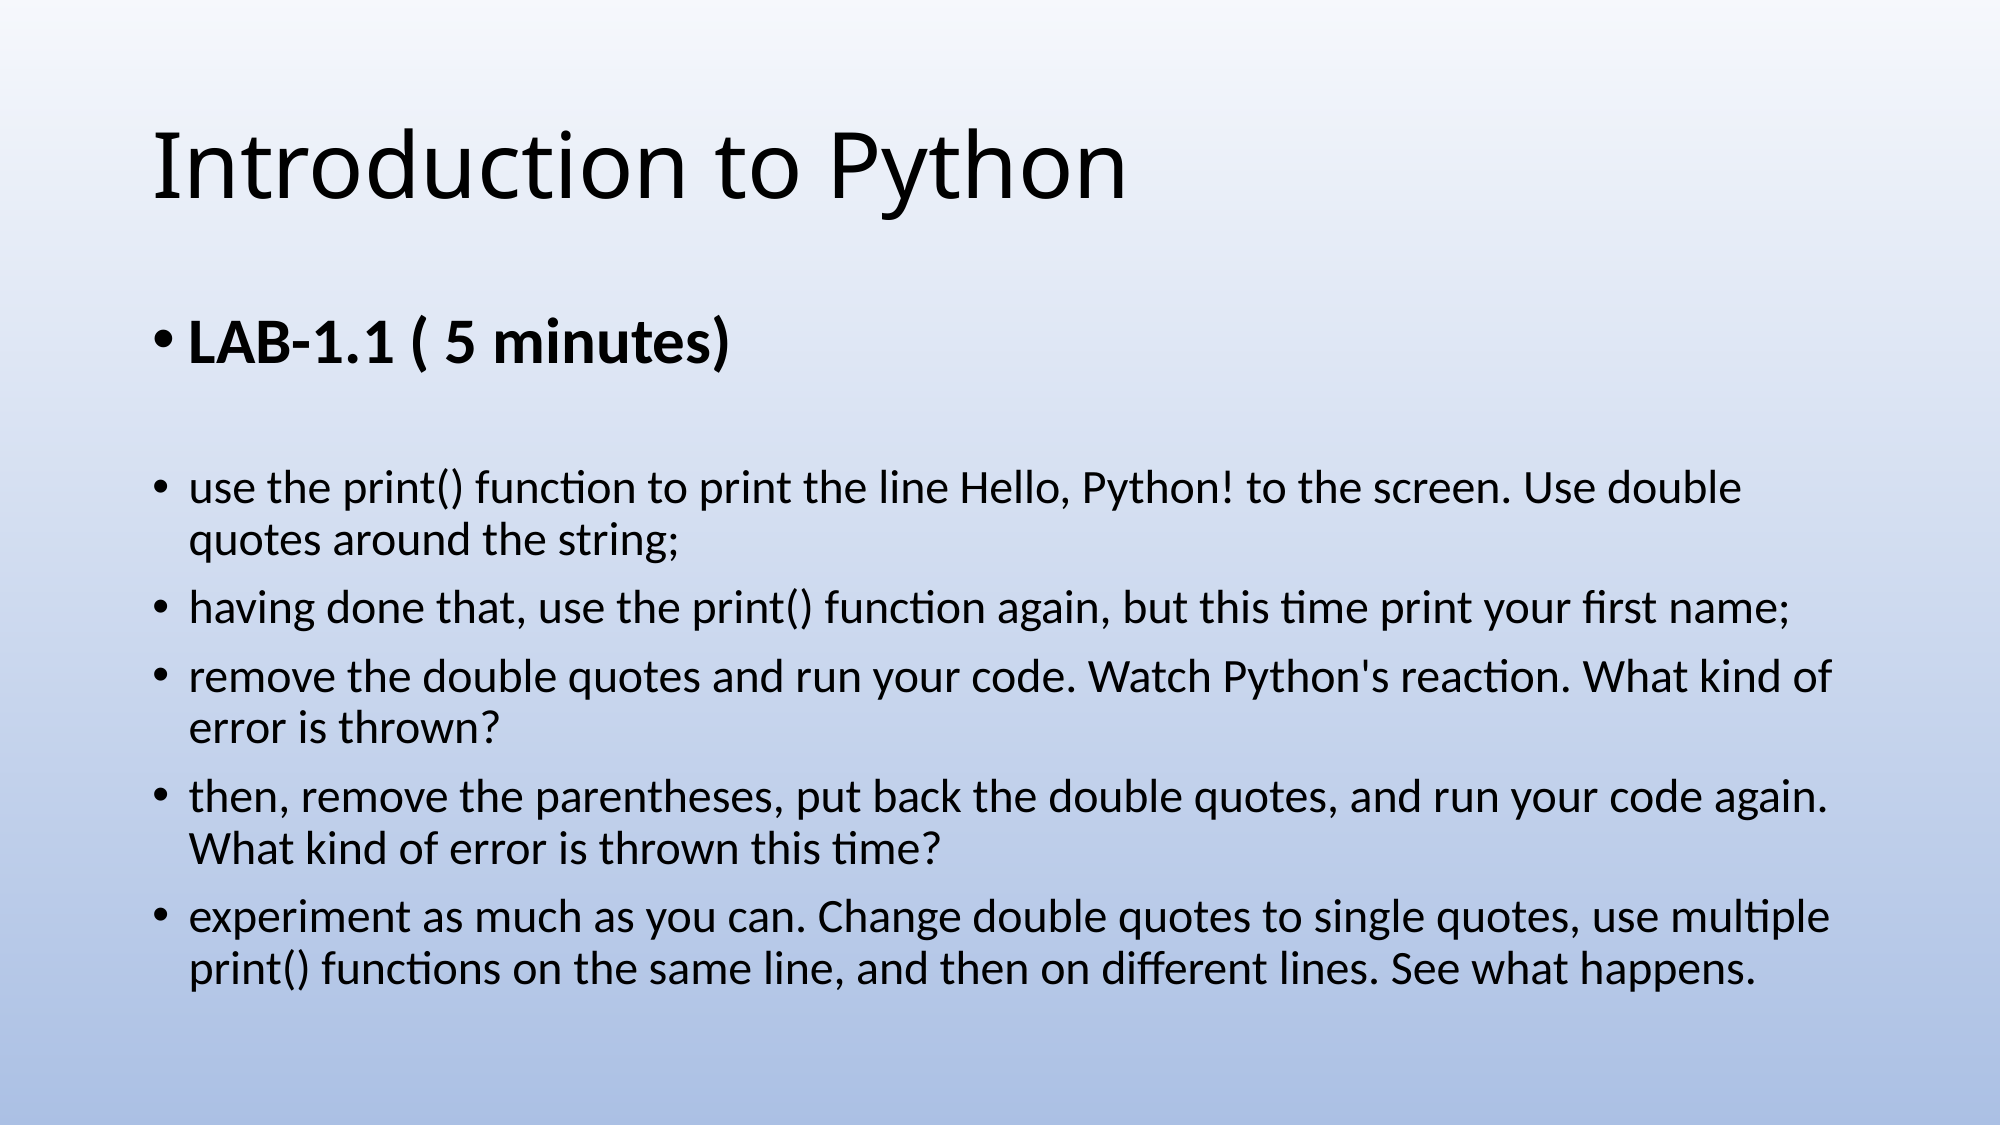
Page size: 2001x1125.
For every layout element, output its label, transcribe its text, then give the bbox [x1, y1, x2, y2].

title Introduction to Python [137, 59, 1863, 278]
list LAB-1.1 ( 5 minutes) use the print() function to print the line Hello, Python! to the screen. Use double quotes around the string; having done that, use the print() function again, but this time print your first name; remove the double quotes and run your code. Watch Python's reaction. What kind of error is thrown? then, remove the parentheses, put back the double quotes, and run your code again. What kind of error is thrown this time? experiment as much as you can. Change double quotes to single quotes, use multiple print() functions on the same line, and then on different lines. See what happens. [137, 299, 1863, 1014]
